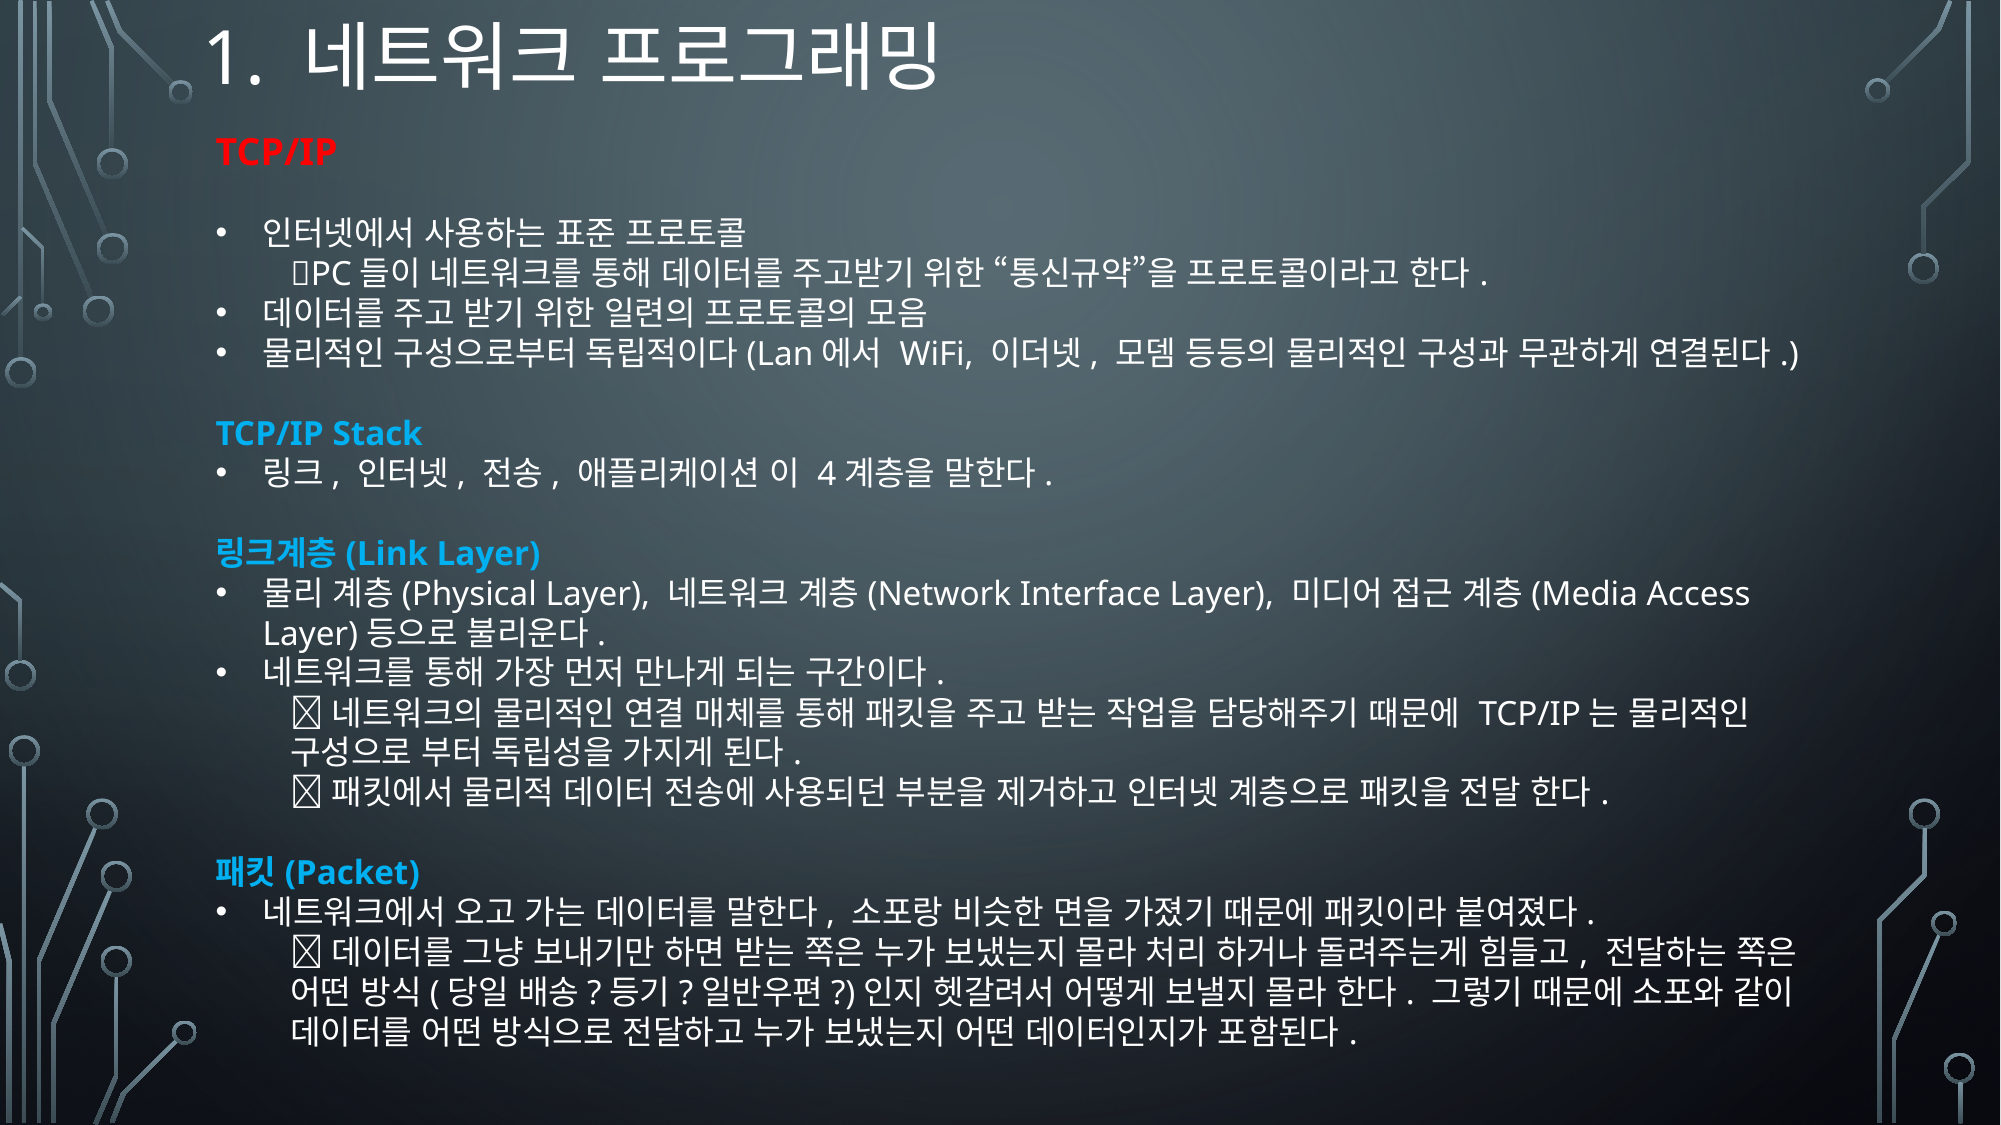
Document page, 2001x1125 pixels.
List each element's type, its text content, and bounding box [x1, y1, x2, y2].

text_box TCP/IP 인터넷에서 사용하는 표준 프로토콜 PC들이 네트워크를 통해 데이터를 주고받기 위한 “통신규약”을 프로토콜이라고 한다. 데이터를 주고 받기 위한 일련의 프로토콜의 모음 물리적인 구성으로부터 독립적이다(Lan에서 WiFi, 이더넷, 모뎀 등등의 물리적인 구성과 무관하게 연결된다.) TCP/IP Stack 링크, 인터넷, 전송, 애플리케이션 이 4계층을 말한다. 링크계층(Link Layer) 물리 계층(Physical Layer), 네트워크 계층(Network Interface Layer), 미디어 접근 계층(Media Access Layer)등으로 불리운다. 네트워크를 통해 가장 먼저 만나게 되는 구간이다. 네트워크의 물리적인 연결 매체를 통해 패킷을 주고 받는 작업을 담당해주기 때문에 TCP/IP는 물리적인 구성으로 부터 독립성을 가지게 된다. 패킷에서 물리적 데이터 전송에 사용되던 부분을 제거하고 인터넷 계층으로 패킷을 전달 한다. 패킷(Packet) 네트워크에서 오고 가는 데이터를 말한다, 소포랑 비슷한 면을 가졌기 때문에 패킷이라 붙여졌다. 데이터를 그냥 보내기만 하면 받는 쪽은 누가 보냈는지 몰라 처리 하거나 돌려주는게 힘들고, 전달하는 쪽은 어떤 방식(당일 배송?등기?일반우편?)인지 헷갈려서 어떻게 보낼지 몰라 한다. 그렇기 때문에 소포와 같이 데이터를 어떤 방식으로 전달하고 누가 보냈는지 어떤 데이터인지가 포함된다. [200, 120, 1826, 1059]
title 1. 네트워크 프로그래밍 [187, 0, 1813, 121]
